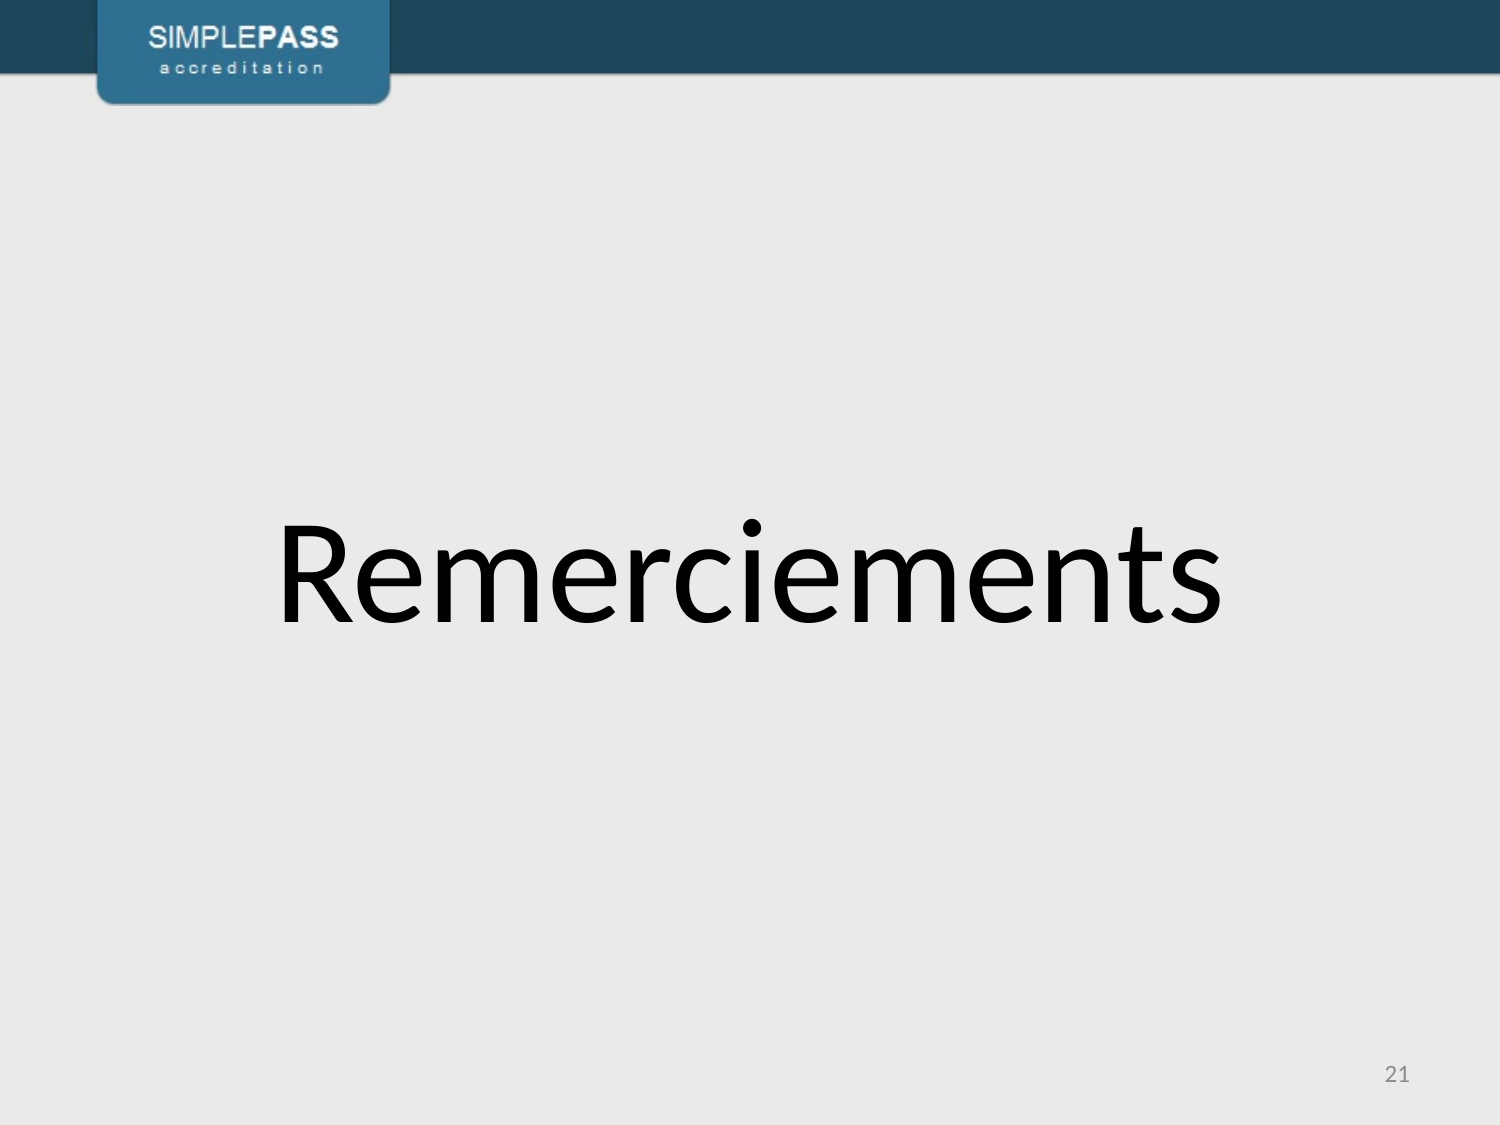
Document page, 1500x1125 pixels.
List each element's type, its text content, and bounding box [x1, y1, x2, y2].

title Remerciements [75, 468, 1425, 657]
slide_number 21 [1074, 1042, 1425, 1103]
picture [0, 0, 1500, 107]
